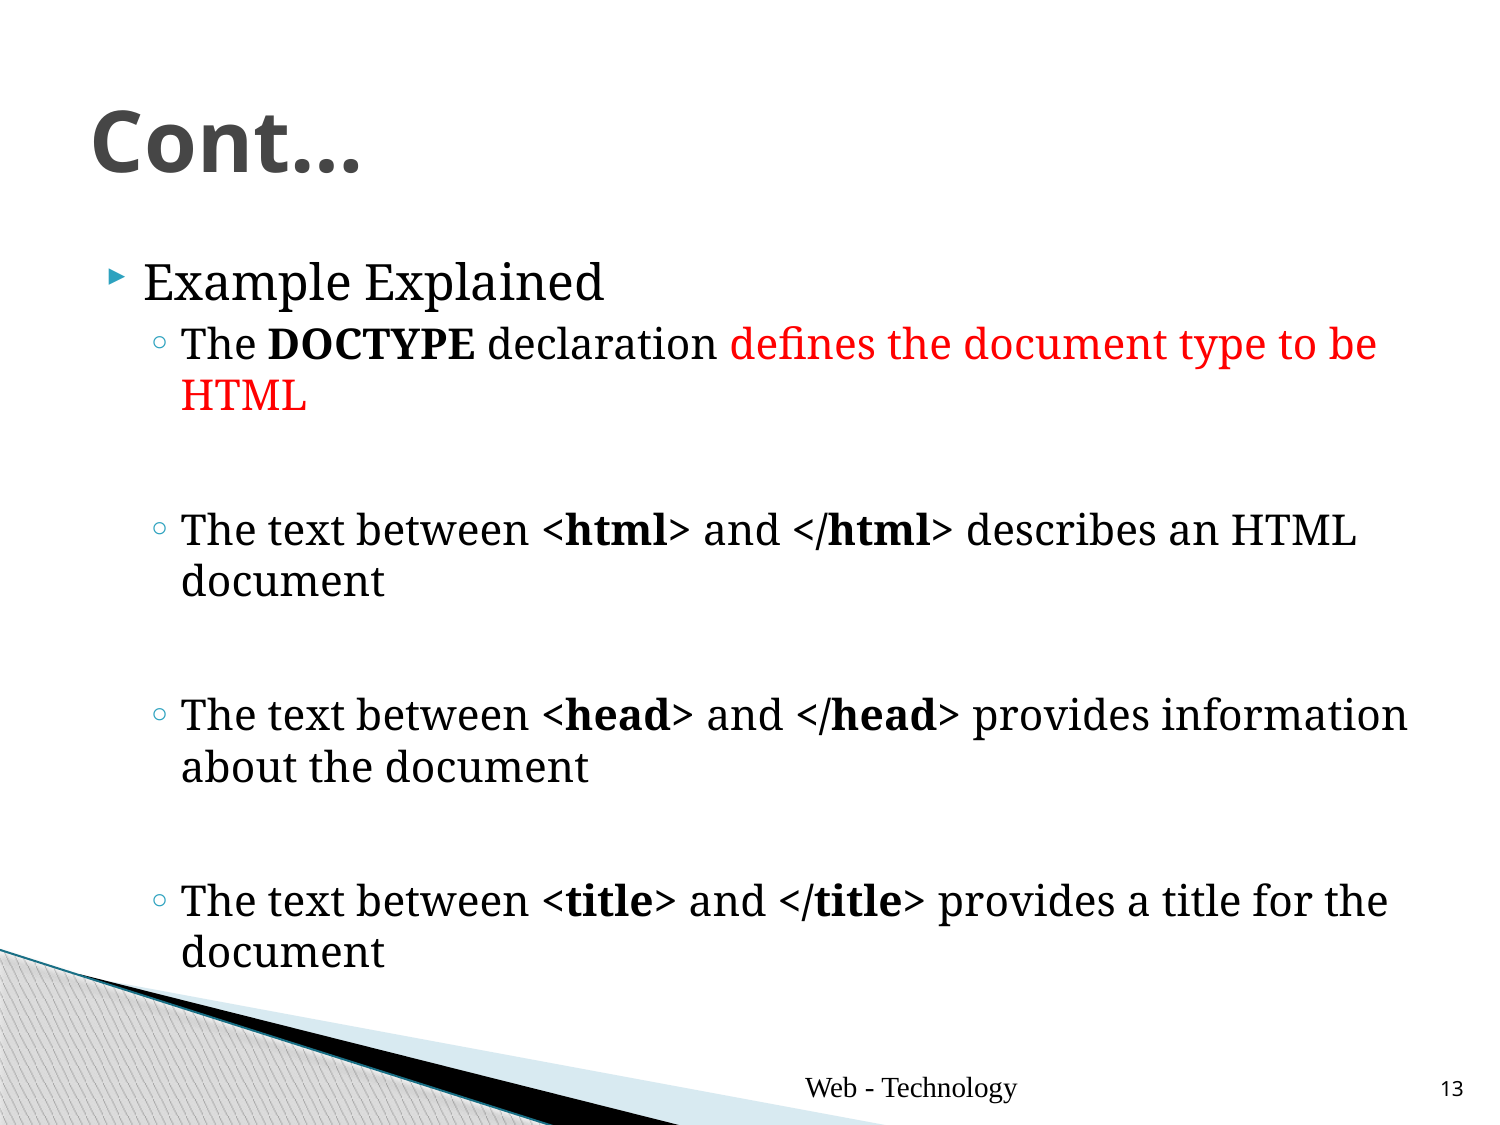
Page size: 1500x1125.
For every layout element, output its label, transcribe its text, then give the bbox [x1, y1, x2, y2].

list Example Explained The DOCTYPE declaration defines the document type to be HTML The text between <html> and </html> describes an HTML document The text between <head> and </head> provides information about the document The text between <title> and </title> provides a title for the document [75, 243, 1425, 986]
slide_number 13 [1418, 1051, 1479, 1112]
footer Web - Technology [718, 1051, 1105, 1112]
title Cont… [75, 45, 1425, 233]
